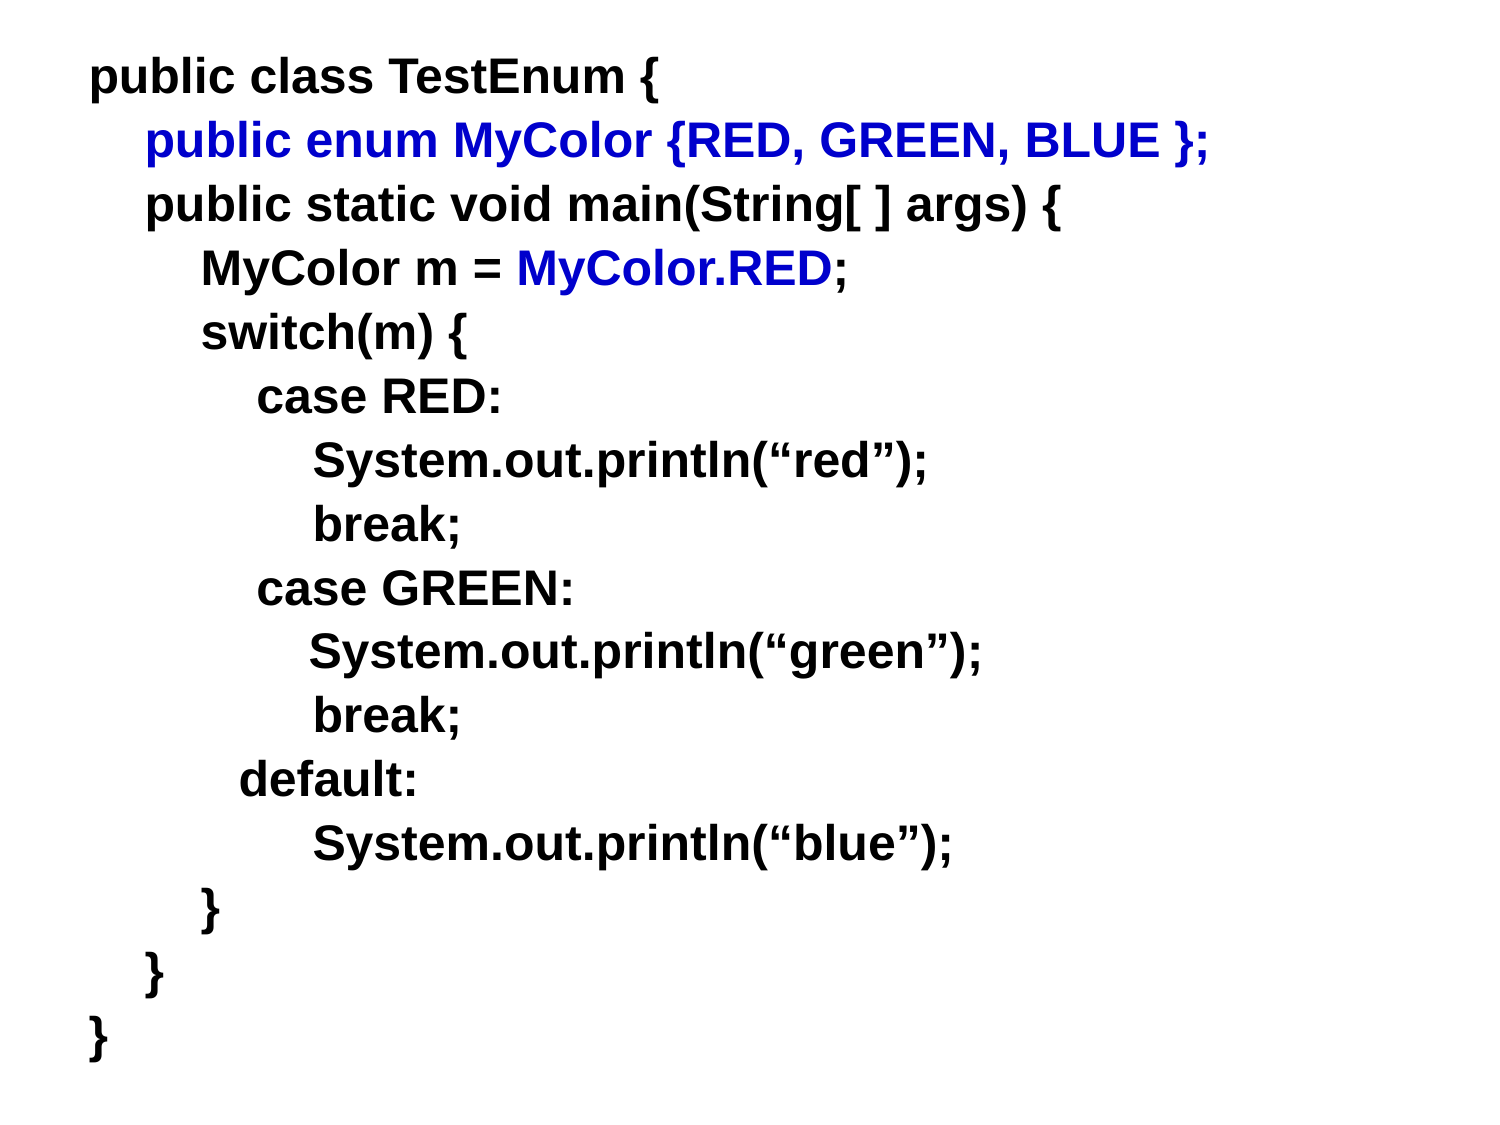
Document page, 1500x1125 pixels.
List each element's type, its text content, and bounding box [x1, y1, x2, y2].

text_box public class TestEnum { public enum MyColor {RED, GREEN, BLUE }; public static void main(String[ ] args) { MyColor m = MyColor.RED; switch(m) { case RED: System.out.println(“red”); break; case GREEN: System.out.println(“green”); break; default: System.out.println(“blue”); } } } [73, 42, 1427, 1071]
